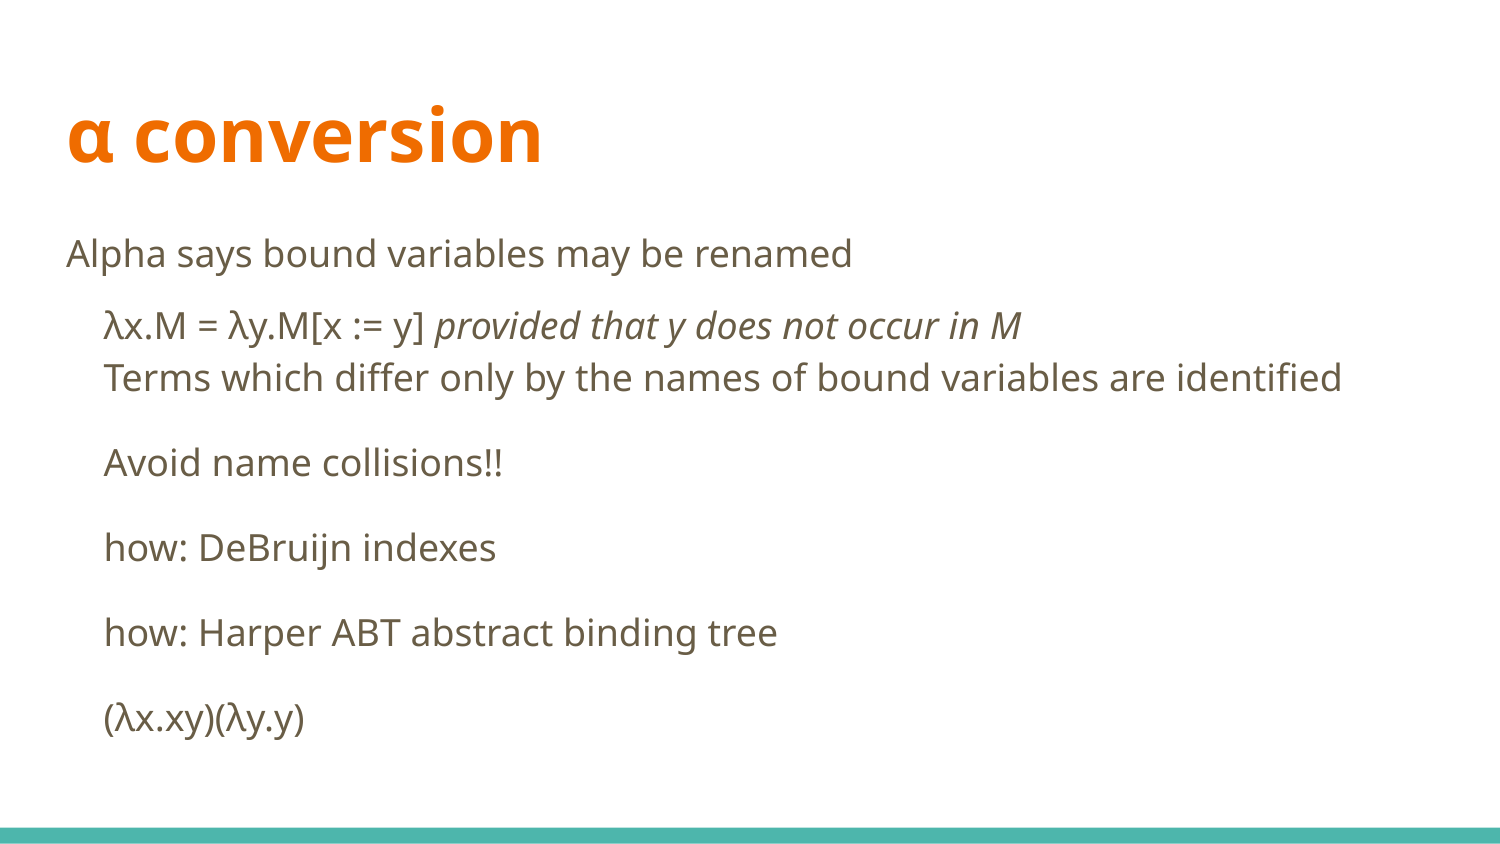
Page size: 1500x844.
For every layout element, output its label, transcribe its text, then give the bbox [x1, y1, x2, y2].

title α conversion [51, 72, 1449, 189]
list Alpha says bound variables may be renamed λx.M = λy.M[x := y] provided that y does not occur in M Terms which differ only by the names of bound variables are identified Avoid name collisions!! how: DeBruijn indexes how: Harper ABT abstract binding tree (λx.xy)(λy.y) [51, 207, 1449, 750]
